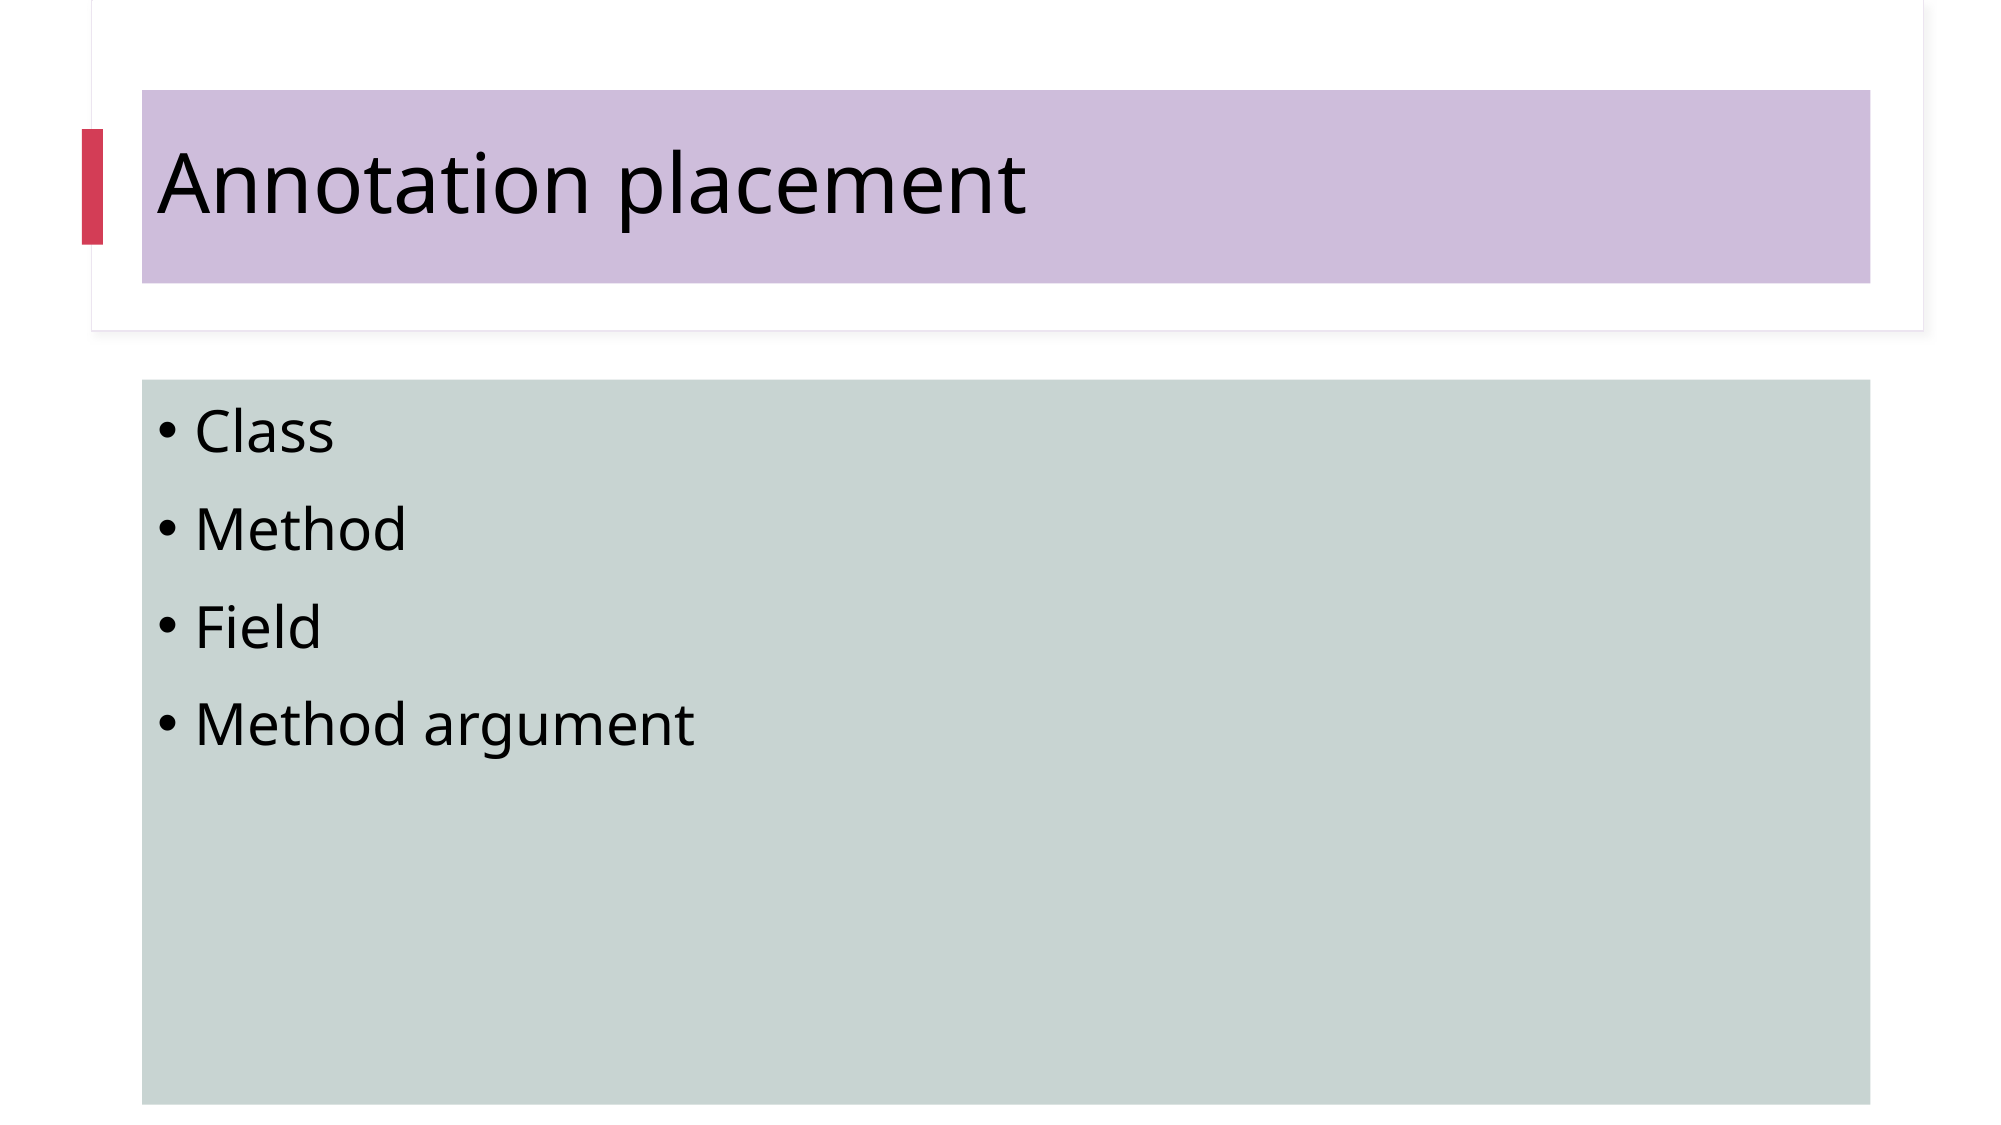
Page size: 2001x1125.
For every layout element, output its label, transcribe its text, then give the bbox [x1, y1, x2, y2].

title Annotation placement [142, 90, 1871, 284]
list Class Method Field Method argument [142, 379, 1871, 1105]
